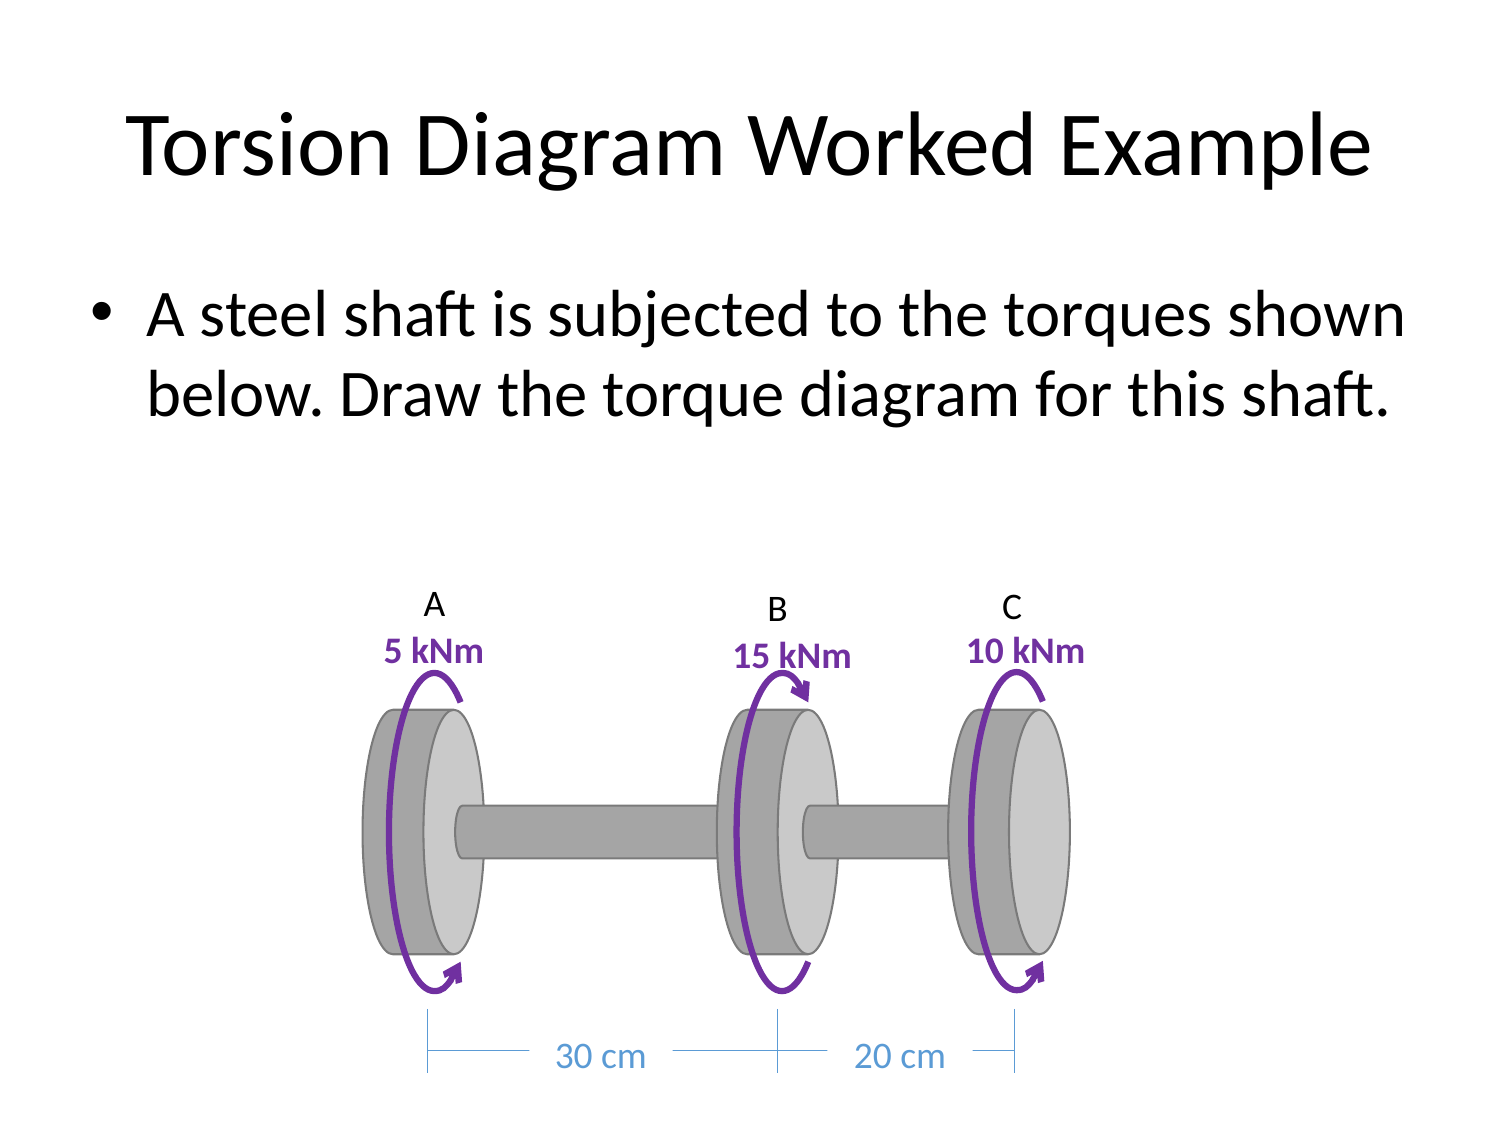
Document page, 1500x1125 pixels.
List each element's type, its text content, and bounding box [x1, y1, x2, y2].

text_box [362, 571, 1102, 1085]
list A steel shaft is subjected to the torques shown below. Draw the torque diagram for this shaft. [75, 262, 1425, 563]
title Torsion Diagram Worked Example [75, 45, 1425, 233]
